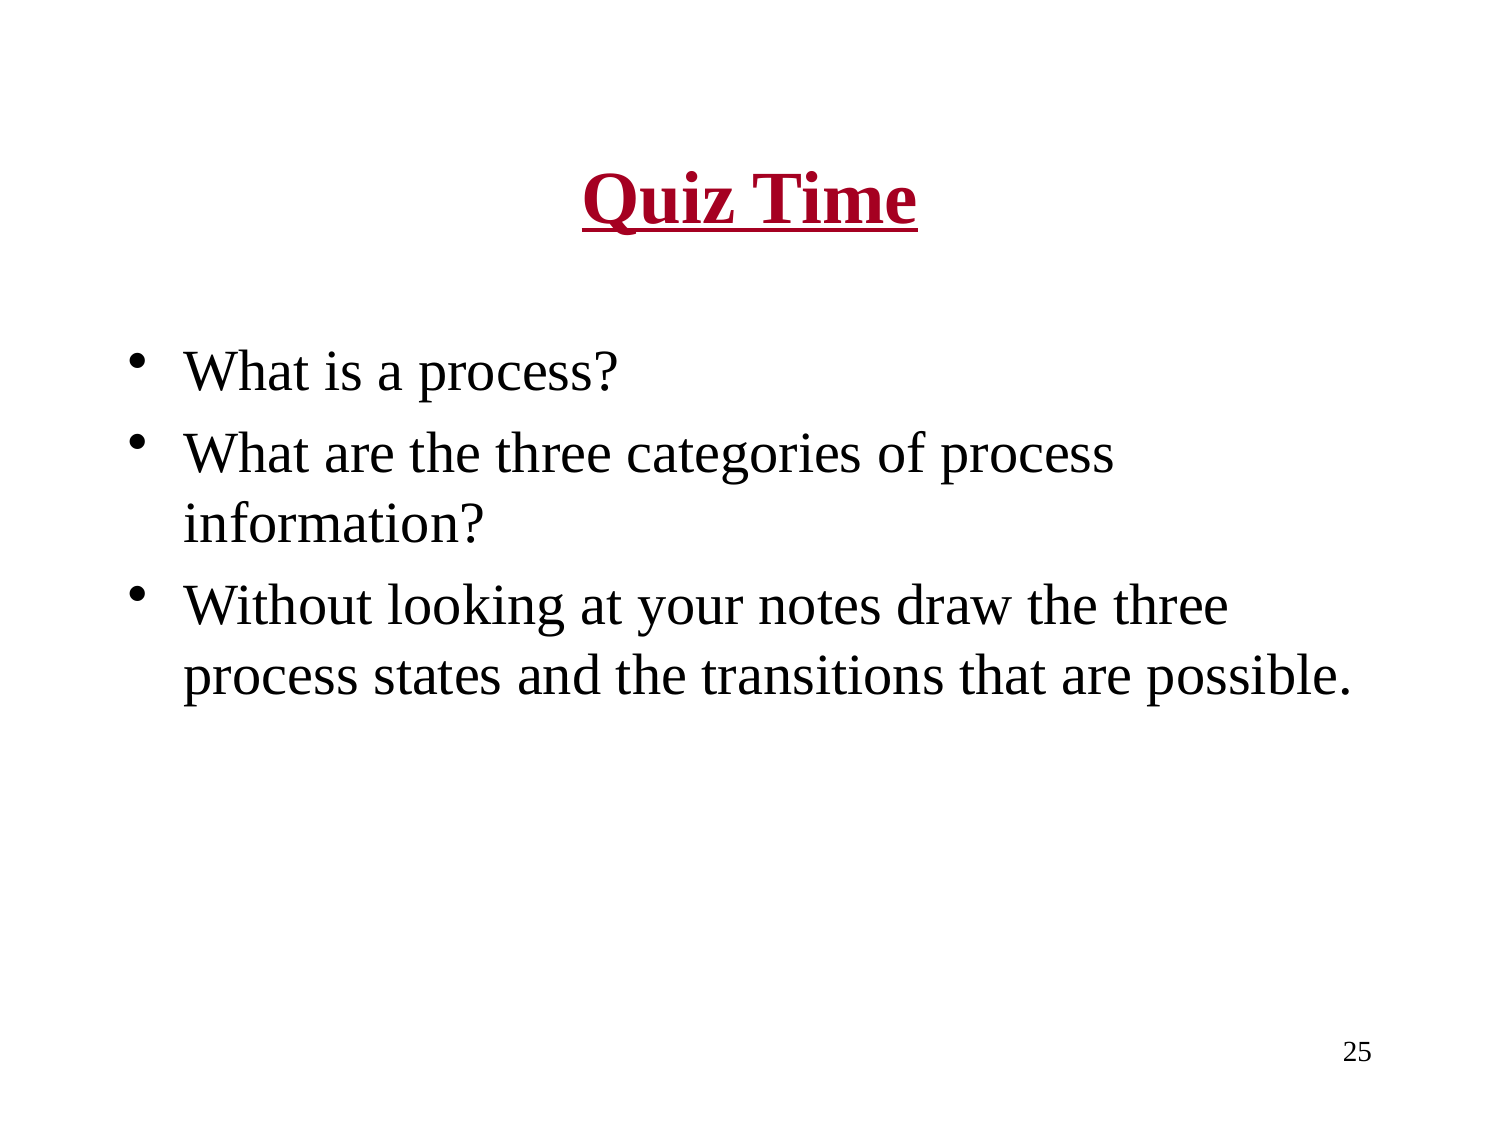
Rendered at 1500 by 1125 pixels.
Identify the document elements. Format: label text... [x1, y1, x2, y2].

slide_number 25 [1074, 1025, 1388, 1100]
title Quiz Time [112, 99, 1388, 288]
list What is a process? What are the three categories of process information? Without looking at your notes draw the three process states and the transitions that are possible. [112, 324, 1388, 1000]
